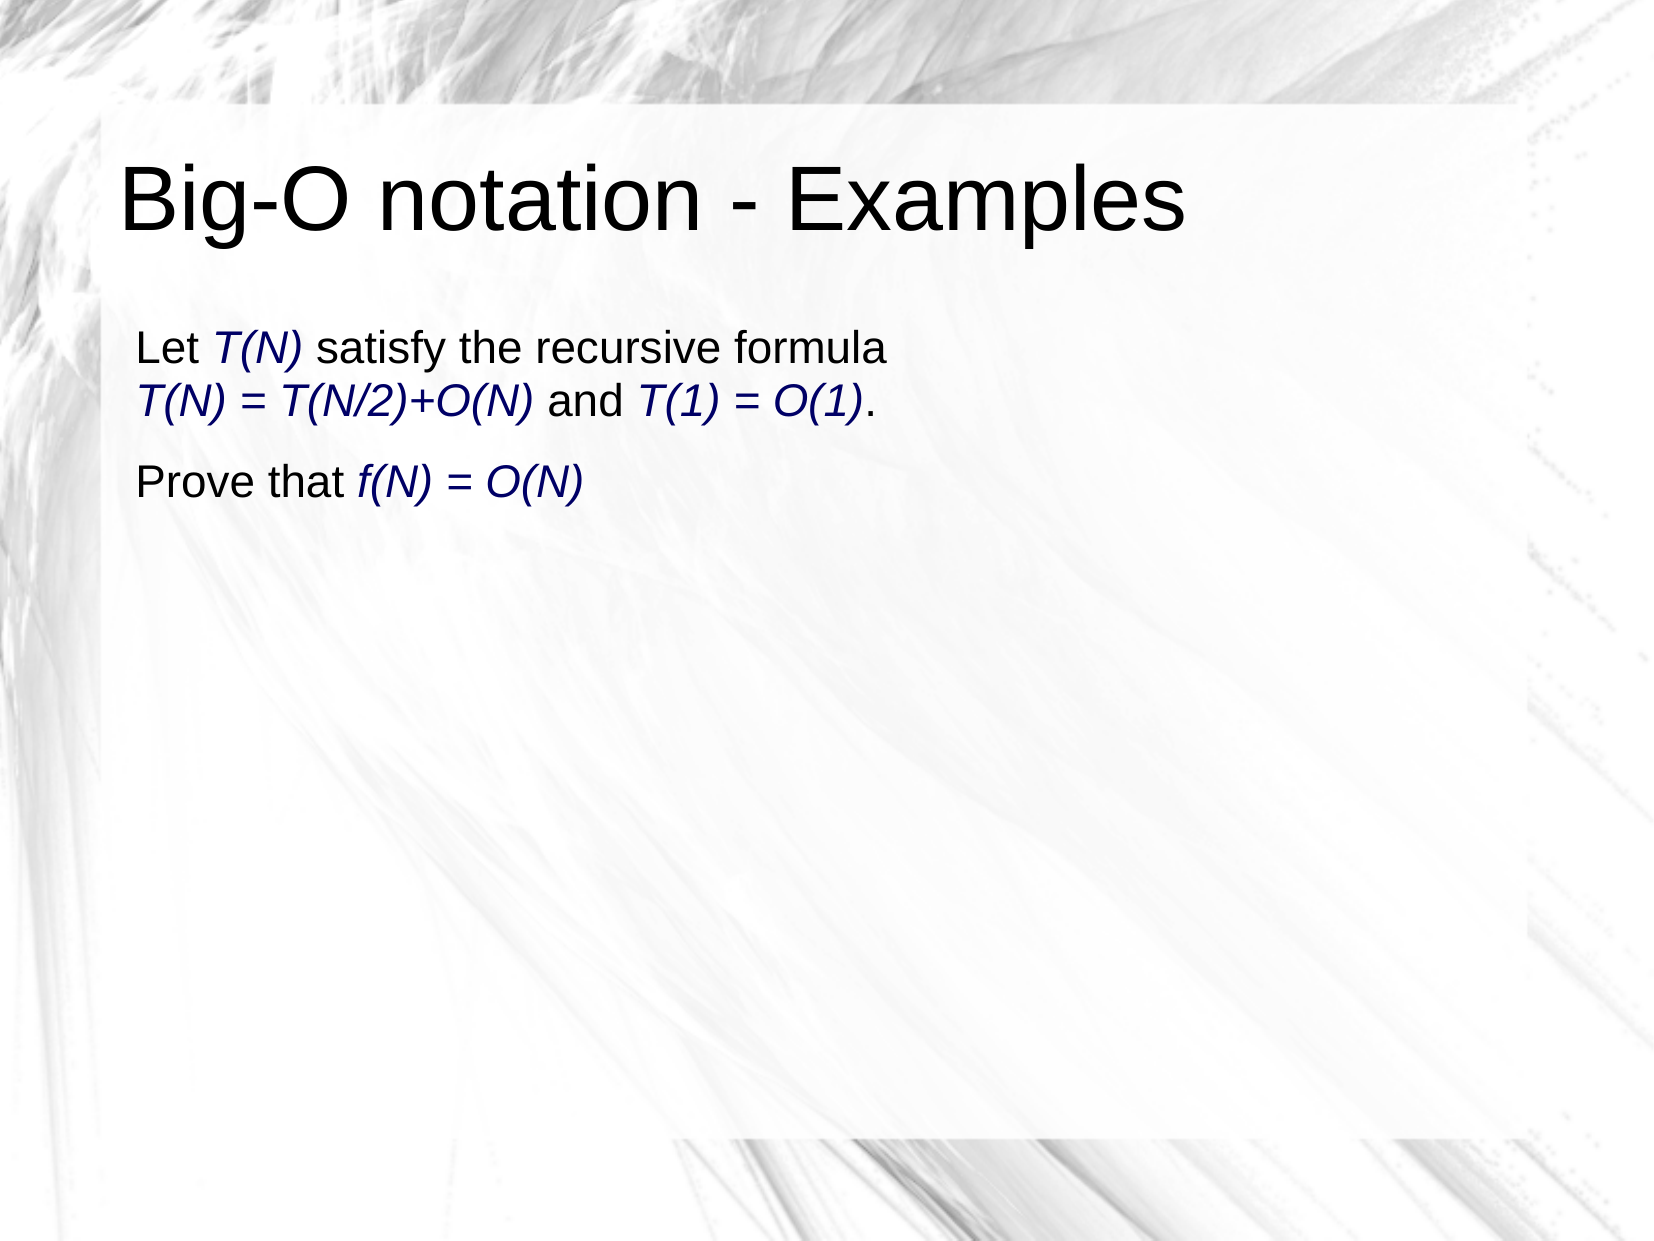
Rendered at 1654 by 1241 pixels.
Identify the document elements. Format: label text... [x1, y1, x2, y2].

title Big-O notation - Examples [118, 112, 1506, 281]
list Let T(N) satisfy the recursive formula T(N) = T(N/2)+O(N) and T(1) = O(1). Prove that f(N) = O(N) [118, 319, 1571, 1109]
picture [0, 0, 1654, 1241]
